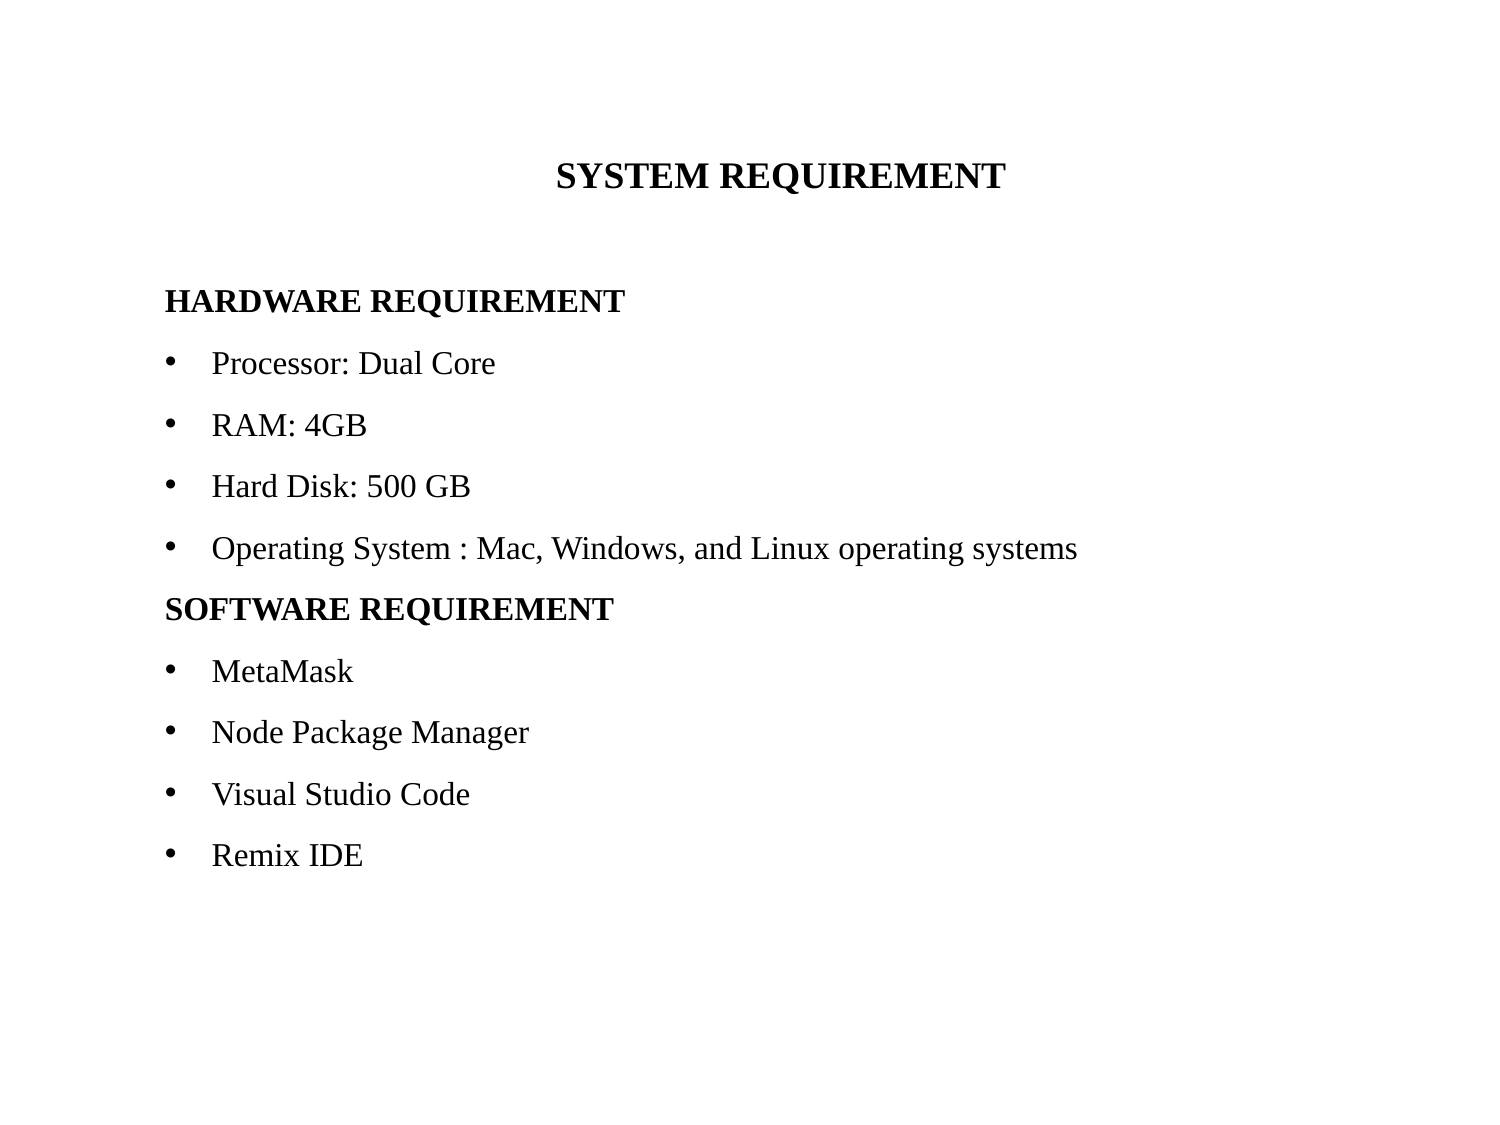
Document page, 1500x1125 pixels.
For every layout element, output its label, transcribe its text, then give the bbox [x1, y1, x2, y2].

text_box SYSTEM REQUIREMENT HARDWARE REQUIREMENT Processor: Dual Core RAM: 4GB Hard Disk: 500 GB Operating System : Mac, Windows, and Linux operating systems SOFTWARE REQUIREMENT MetaMask Node Package Manager Visual Studio Code Remix IDE [149, 137, 1413, 881]
